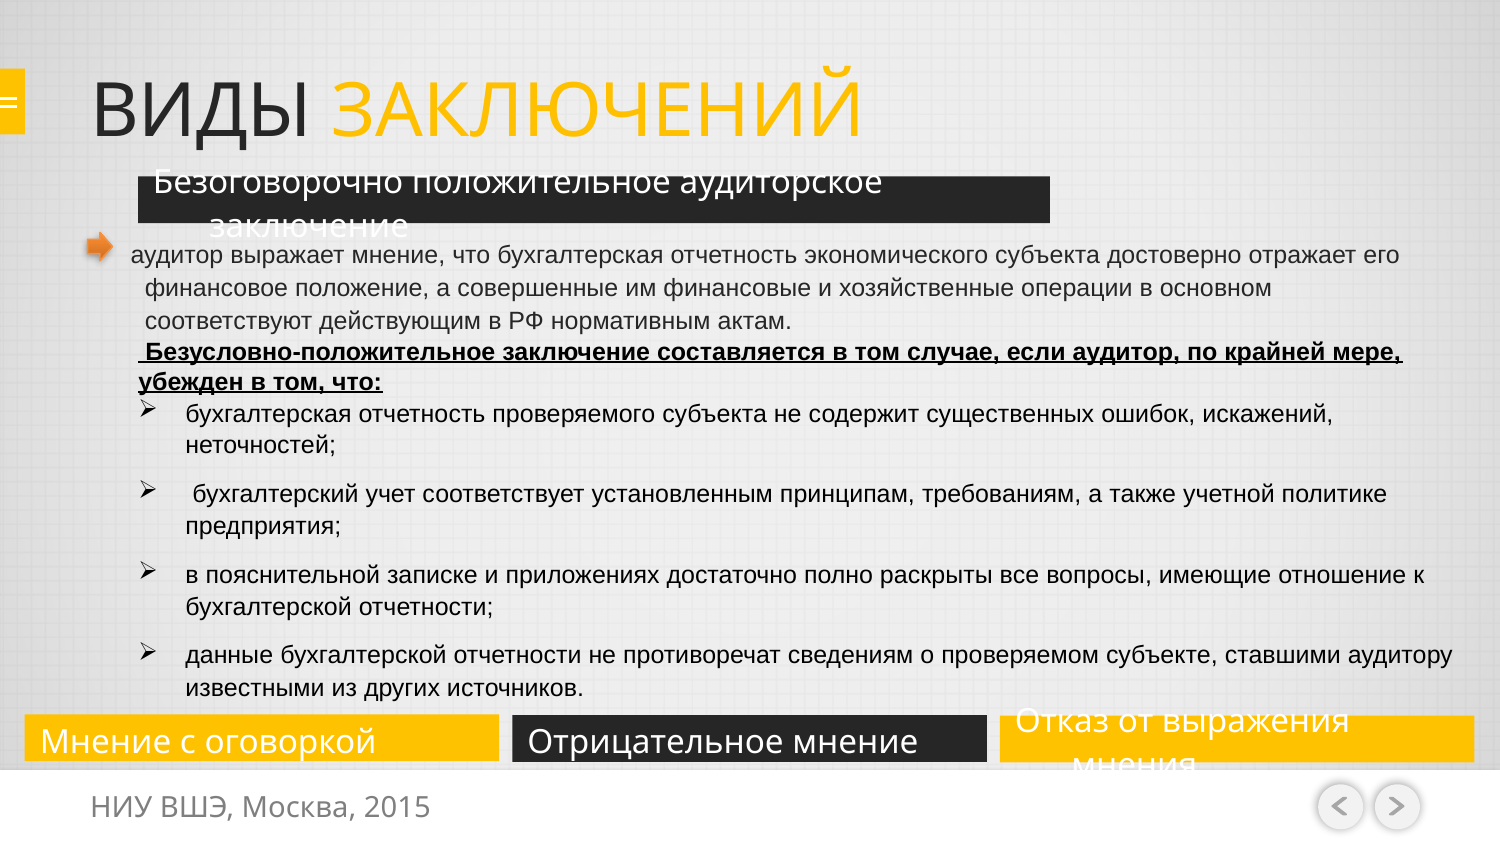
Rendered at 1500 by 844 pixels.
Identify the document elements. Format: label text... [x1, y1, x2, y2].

footer НИУ ВШЭ, Москва, 2015 [75, 784, 1063, 833]
text_box Безусловно-положительное заключение составляется в том случае, если аудитор, по крайней мере, убежден в том, что: бухгалтерская отчетность проверяемого субъекта не содержит существенных ошибок, искажений, неточностей; бухгалтерский учет соответствует установленным принципам, требованиям, а также учетной политике предприятия; в пояснительной записке и приложениях достаточно полно раскрыты все вопросы, имеющие отношение к бухгалтерской отчетности; данные бухгалтерской отчетности не противоречат сведениям о проверяемом субъекте, ставшими аудитору известными из других источников. [123, 327, 1474, 709]
text_box [123, 709, 1075, 760]
list Отказ от выражения мнения [999, 715, 1475, 763]
title ВИДЫ ЗАКЛЮЧЕНИЙ [75, 71, 1325, 142]
text_box аудитор выражает мнение, что бухгалтерская отчетность экономического субъекта достоверно отражает его финансовое положение, а совершенные им финансовые и хозяйственные операции в основном соответствуют действующим в РФ нормативным актам. [73, 227, 1450, 435]
text_box [86, 231, 114, 262]
picture [0, 0, 1500, 770]
list Безоговорочно положительное аудиторское заключение [138, 176, 1050, 224]
list Отрицательное мнение [512, 715, 987, 762]
list Мнение с оговоркой [24, 714, 500, 762]
